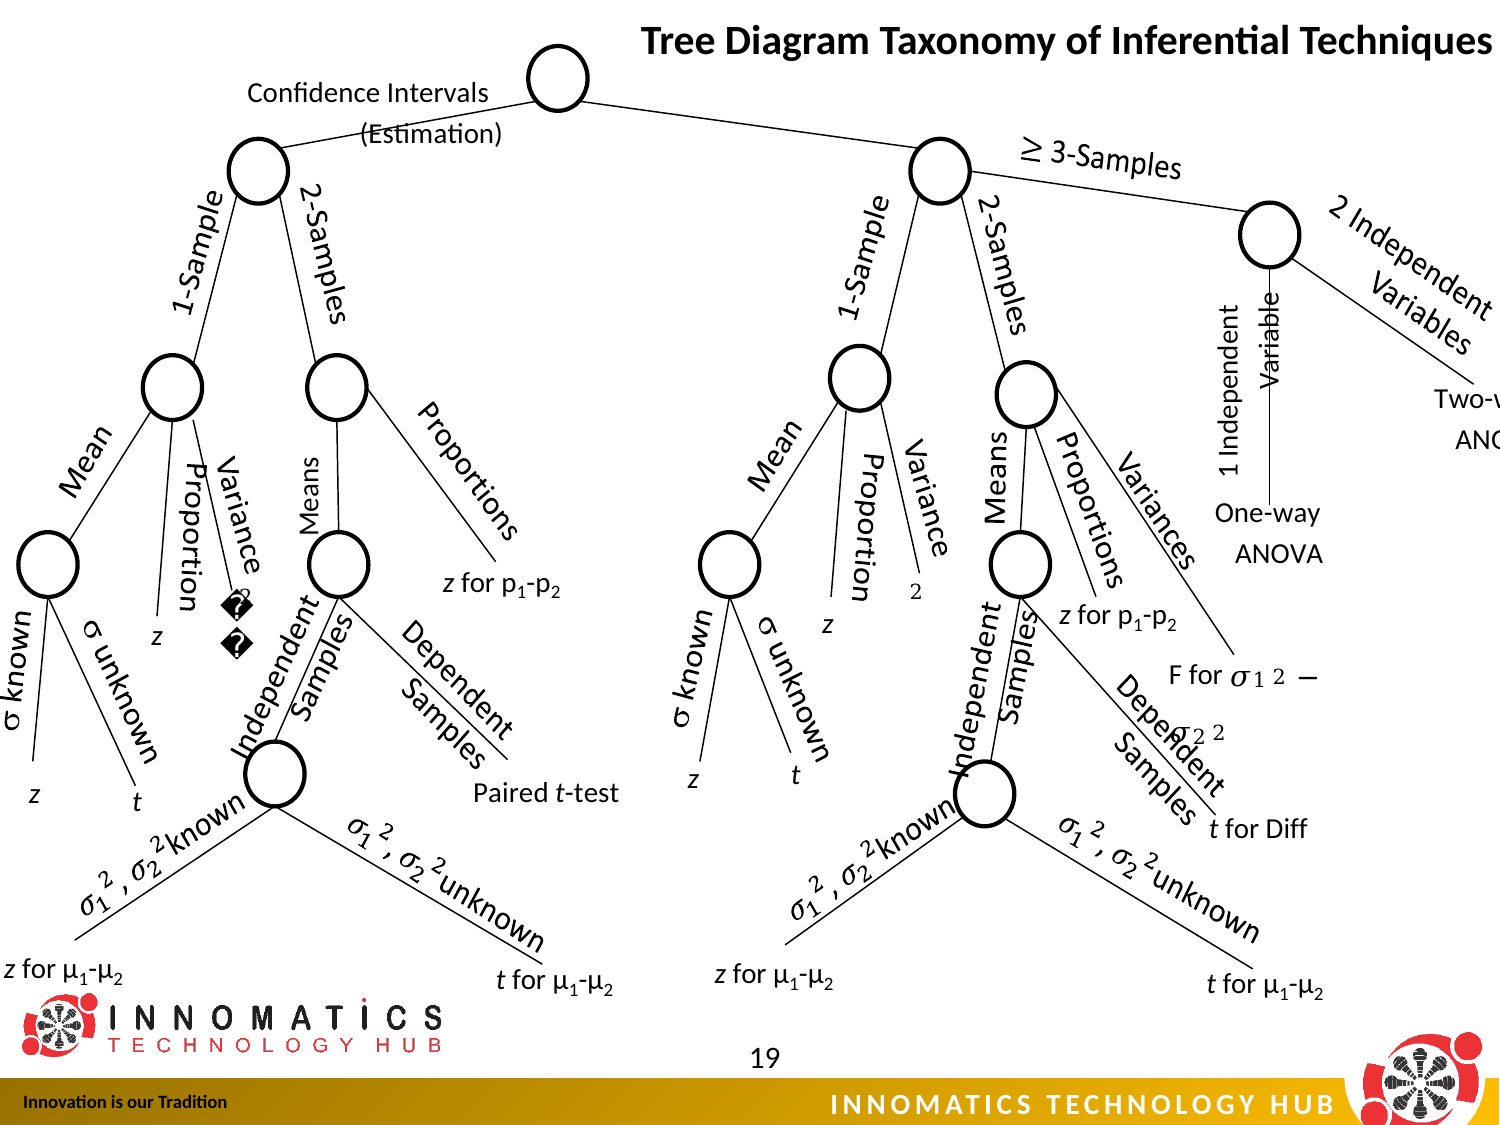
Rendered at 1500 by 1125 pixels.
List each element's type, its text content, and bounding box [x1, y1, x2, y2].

text_box Tree Diagram Taxonomy of Inferential Techniques [626, 5, 1500, 46]
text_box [0, 46, 1500, 1012]
picture [22, 1012, 441, 1057]
picture [1360, 1032, 1484, 1125]
